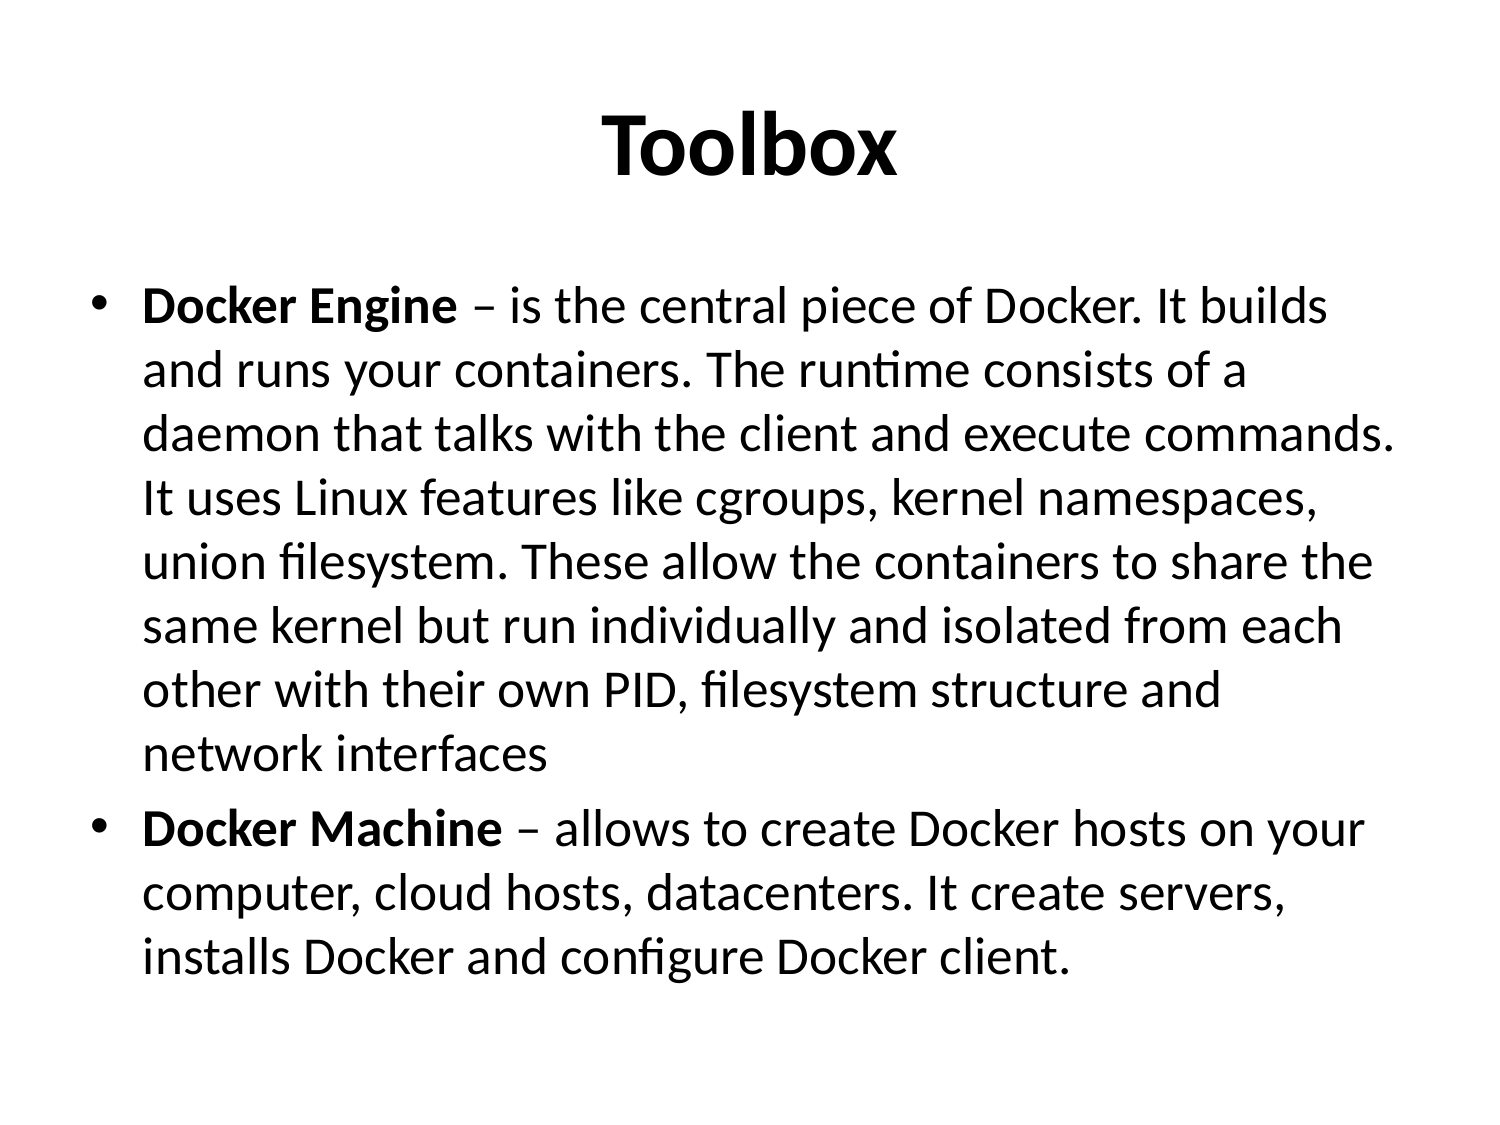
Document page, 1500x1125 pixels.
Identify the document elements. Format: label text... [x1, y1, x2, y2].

list Docker Engine – is the central piece of Docker. It builds and runs your containers. The runtime consists of a daemon that talks with the client and execute commands. It uses Linux features like cgroups, kernel namespaces, union filesystem. These allow the containers to share the same kernel but run individually and isolated from each other with their own PID, filesystem structure and network interfaces Docker Machine – allows to create Docker hosts on your computer, cloud hosts, datacenters. It create servers, installs Docker and configure Docker client. [75, 262, 1425, 1005]
title Toolbox [75, 45, 1425, 233]
